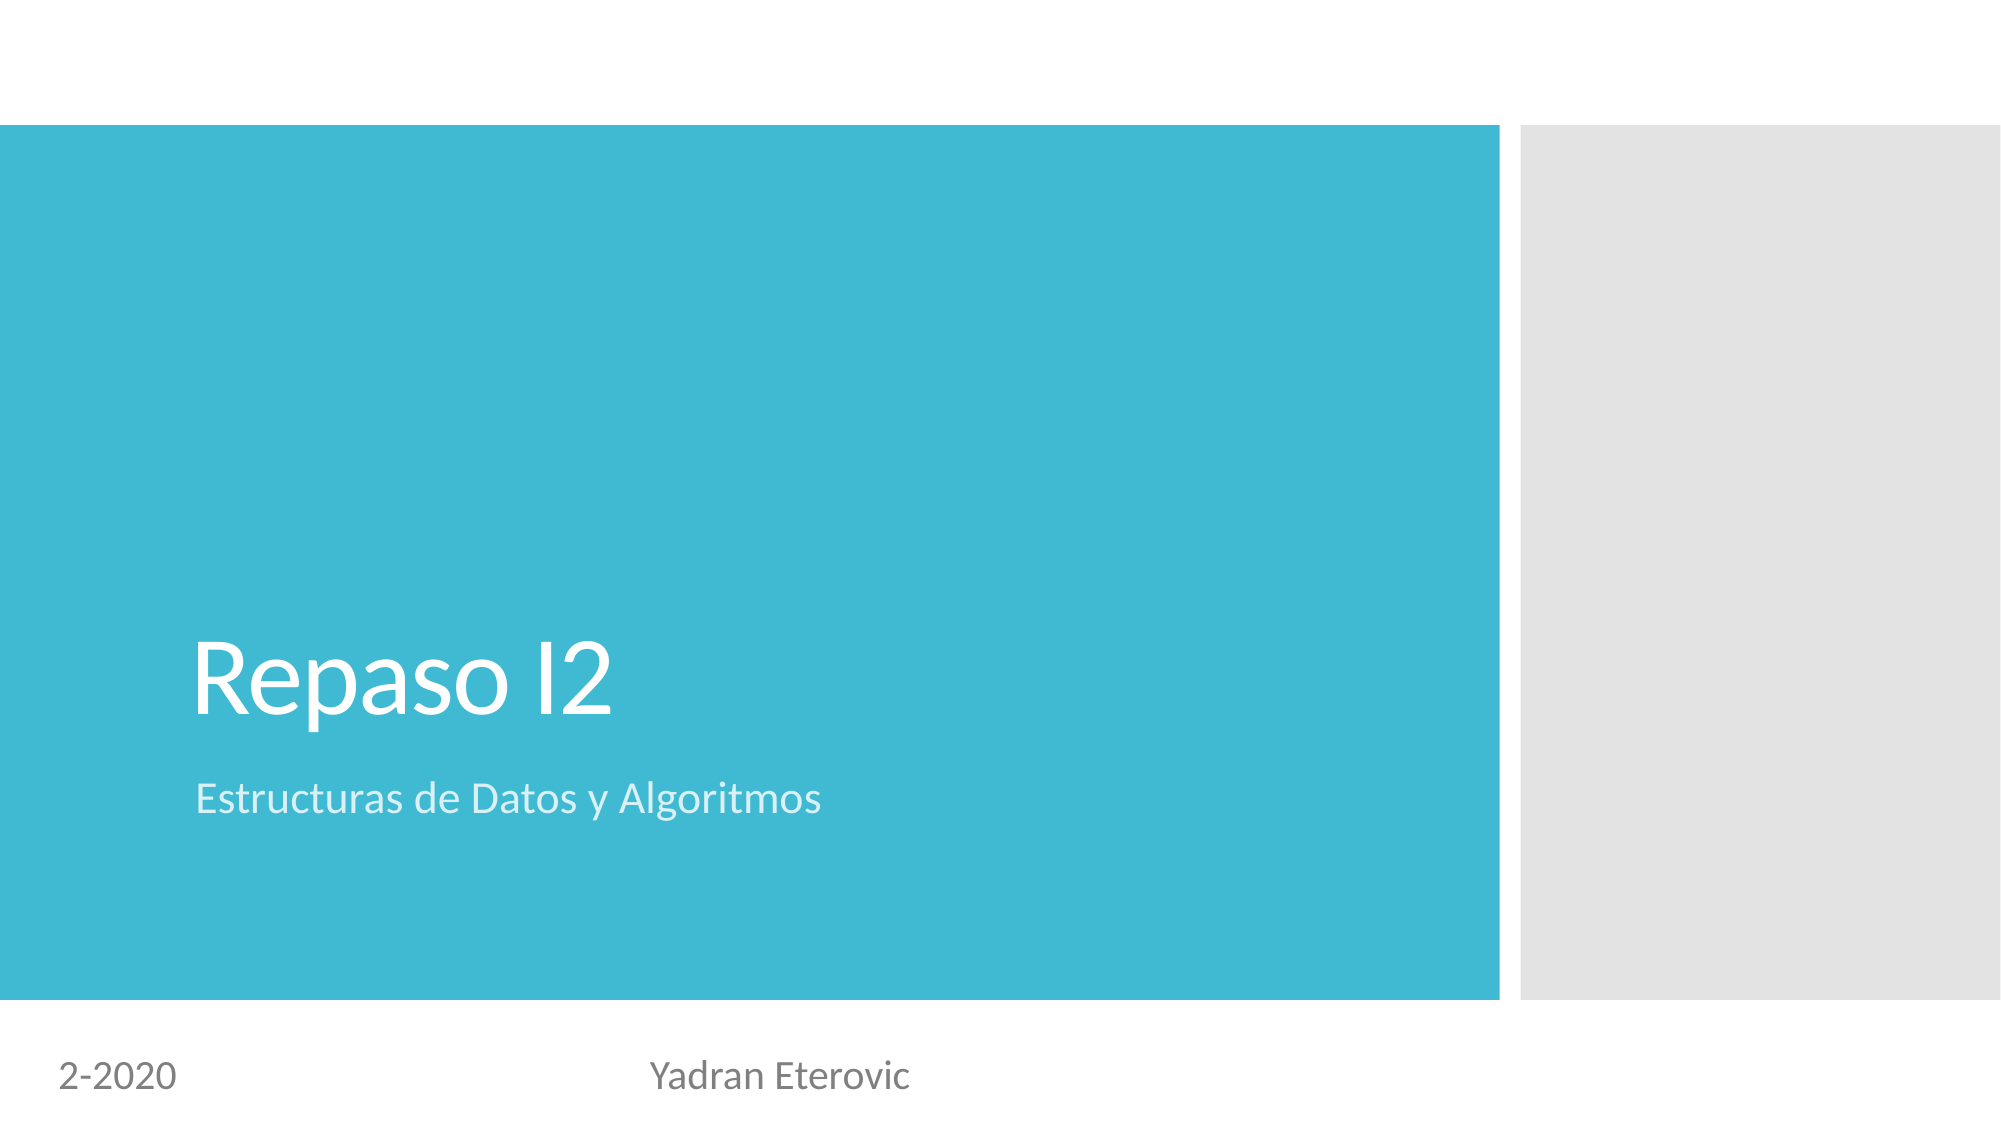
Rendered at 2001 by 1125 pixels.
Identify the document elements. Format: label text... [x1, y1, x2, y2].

subtitle Estructuras de Datos y Algoritmos [180, 766, 1381, 917]
slide_number 2-2020 [43, 1042, 493, 1103]
title Repaso I2 [175, 213, 1376, 747]
footer Yadran Eterovic [634, 1042, 1605, 1103]
